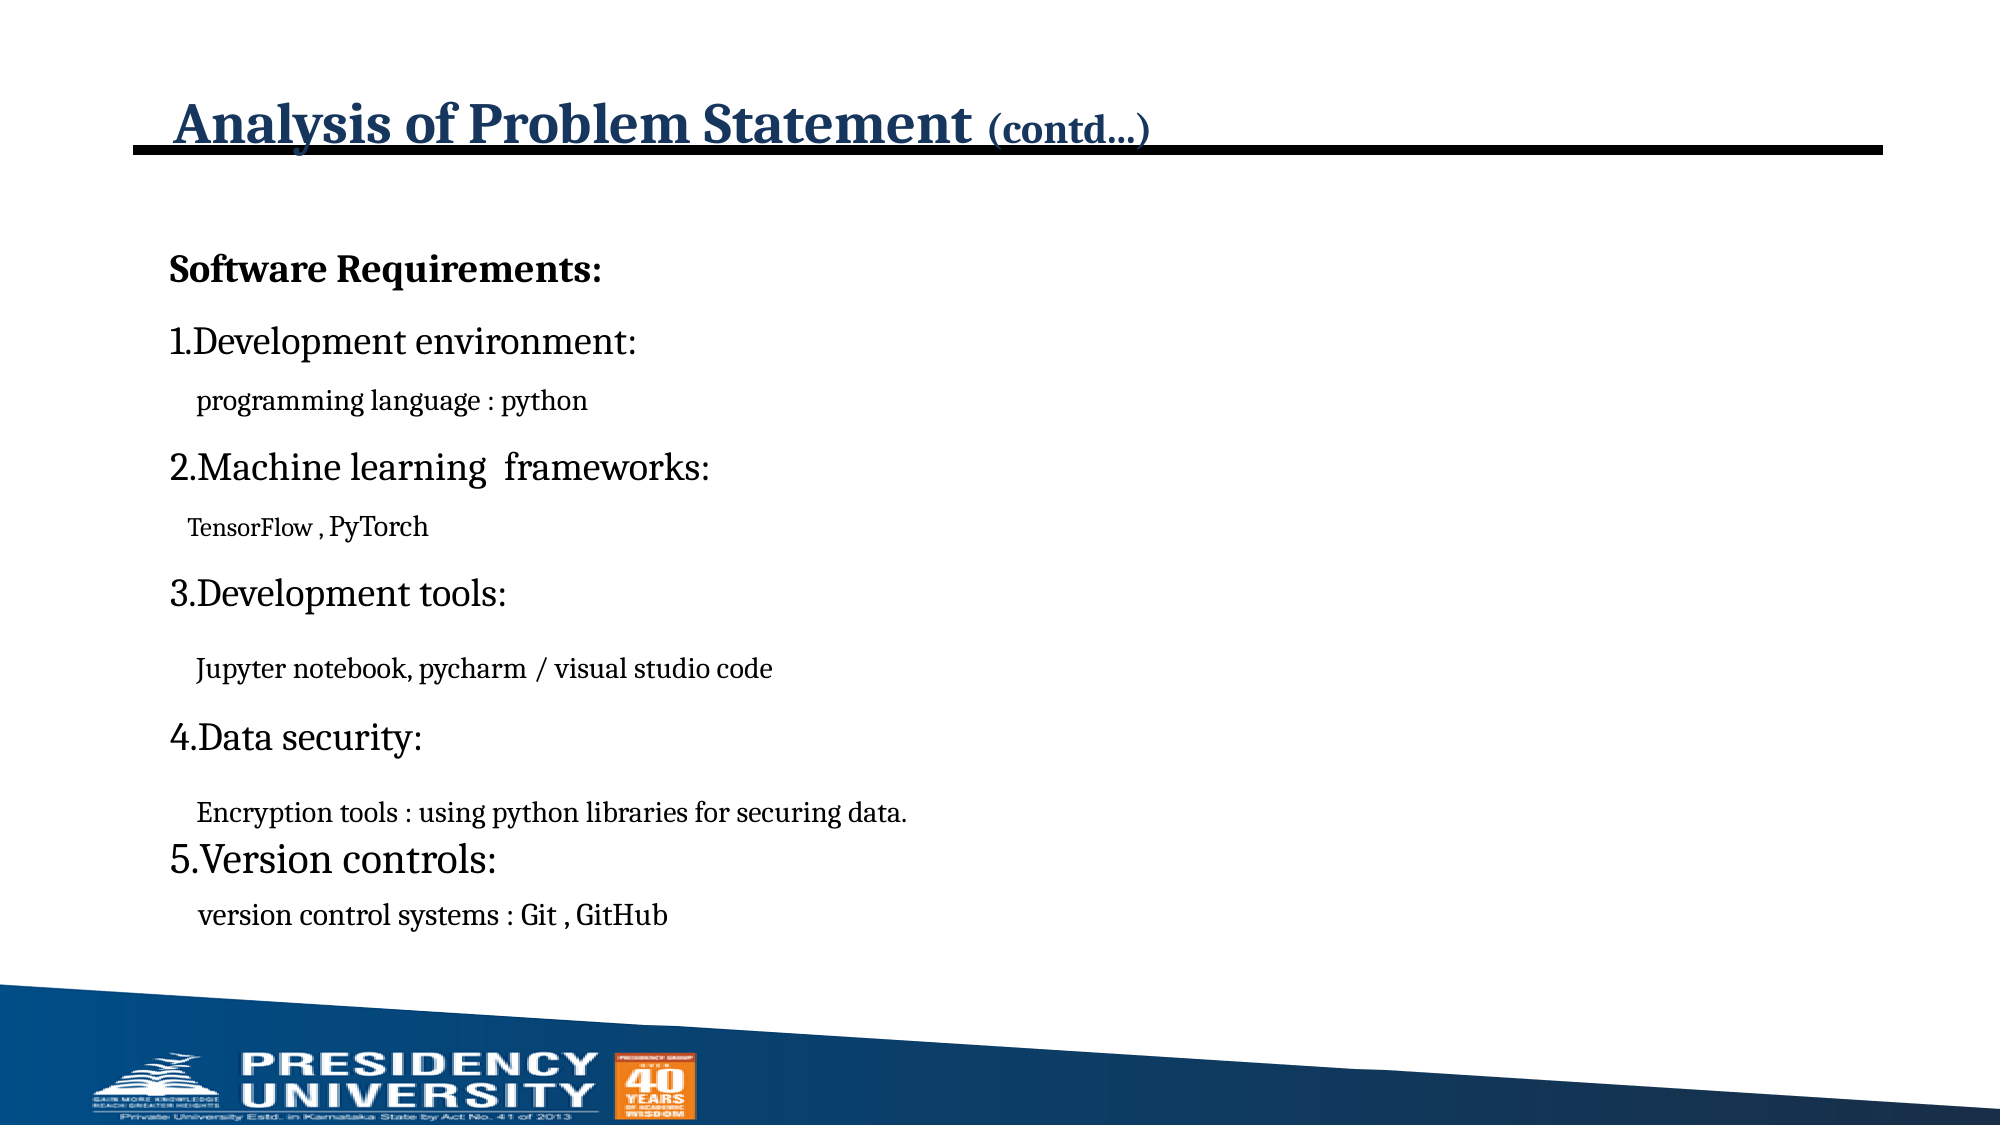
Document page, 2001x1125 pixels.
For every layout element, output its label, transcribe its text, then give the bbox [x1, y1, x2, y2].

list Software Requirements: 1.Development environment: programming language : python 2.Machine learning frameworks: TensorFlow , PyTorch 3.Development tools: Jupyter notebook, pycharm / visual studio code 4.Data security: Encryption tools : using python libraries for securing data. 5.Version controls: version control systems : Git , GitHub [133, 187, 1884, 1000]
picture [0, 982, 2000, 1125]
title Analysis of Problem Statement (contd...) [133, 45, 1884, 125]
